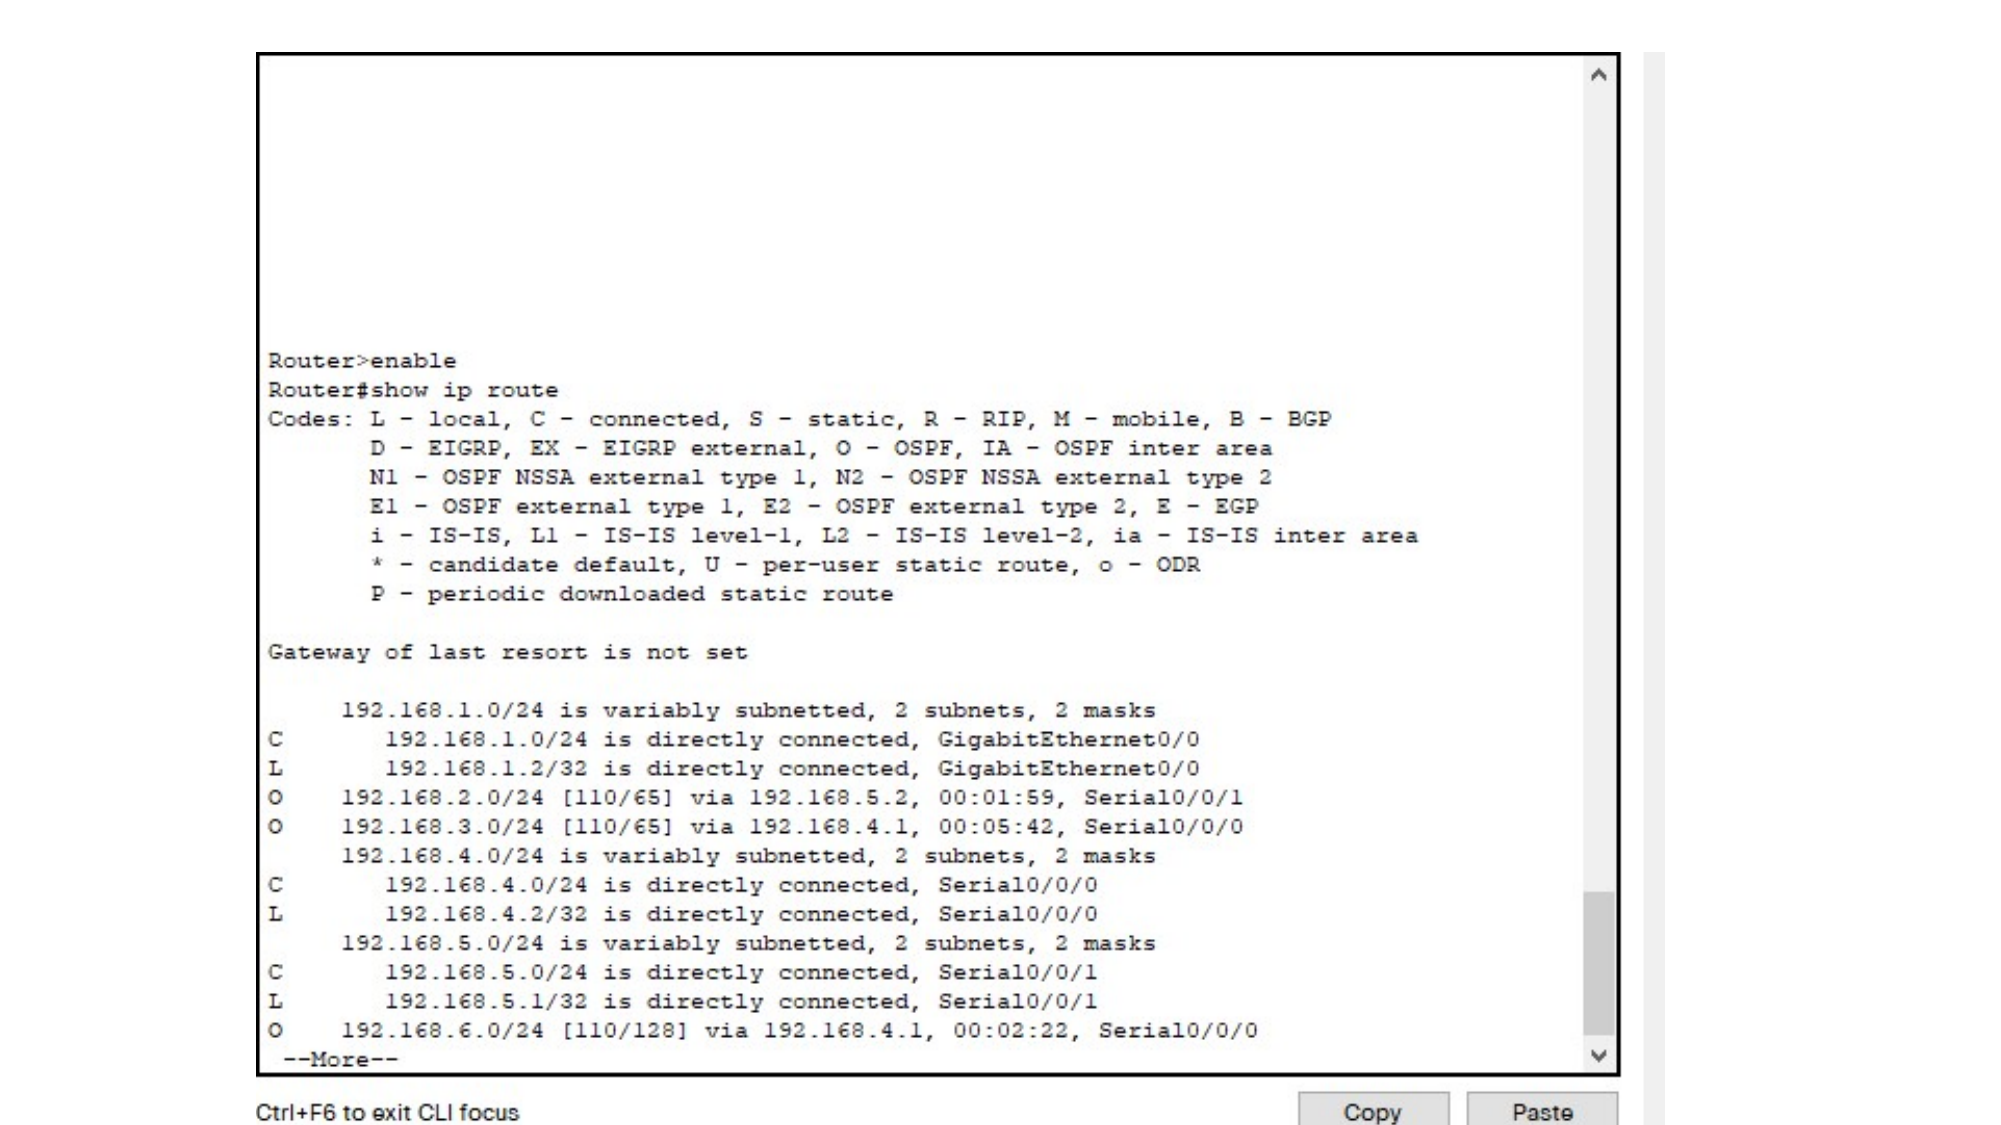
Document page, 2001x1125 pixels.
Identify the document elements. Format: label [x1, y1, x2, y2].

list [256, 52, 1665, 1125]
